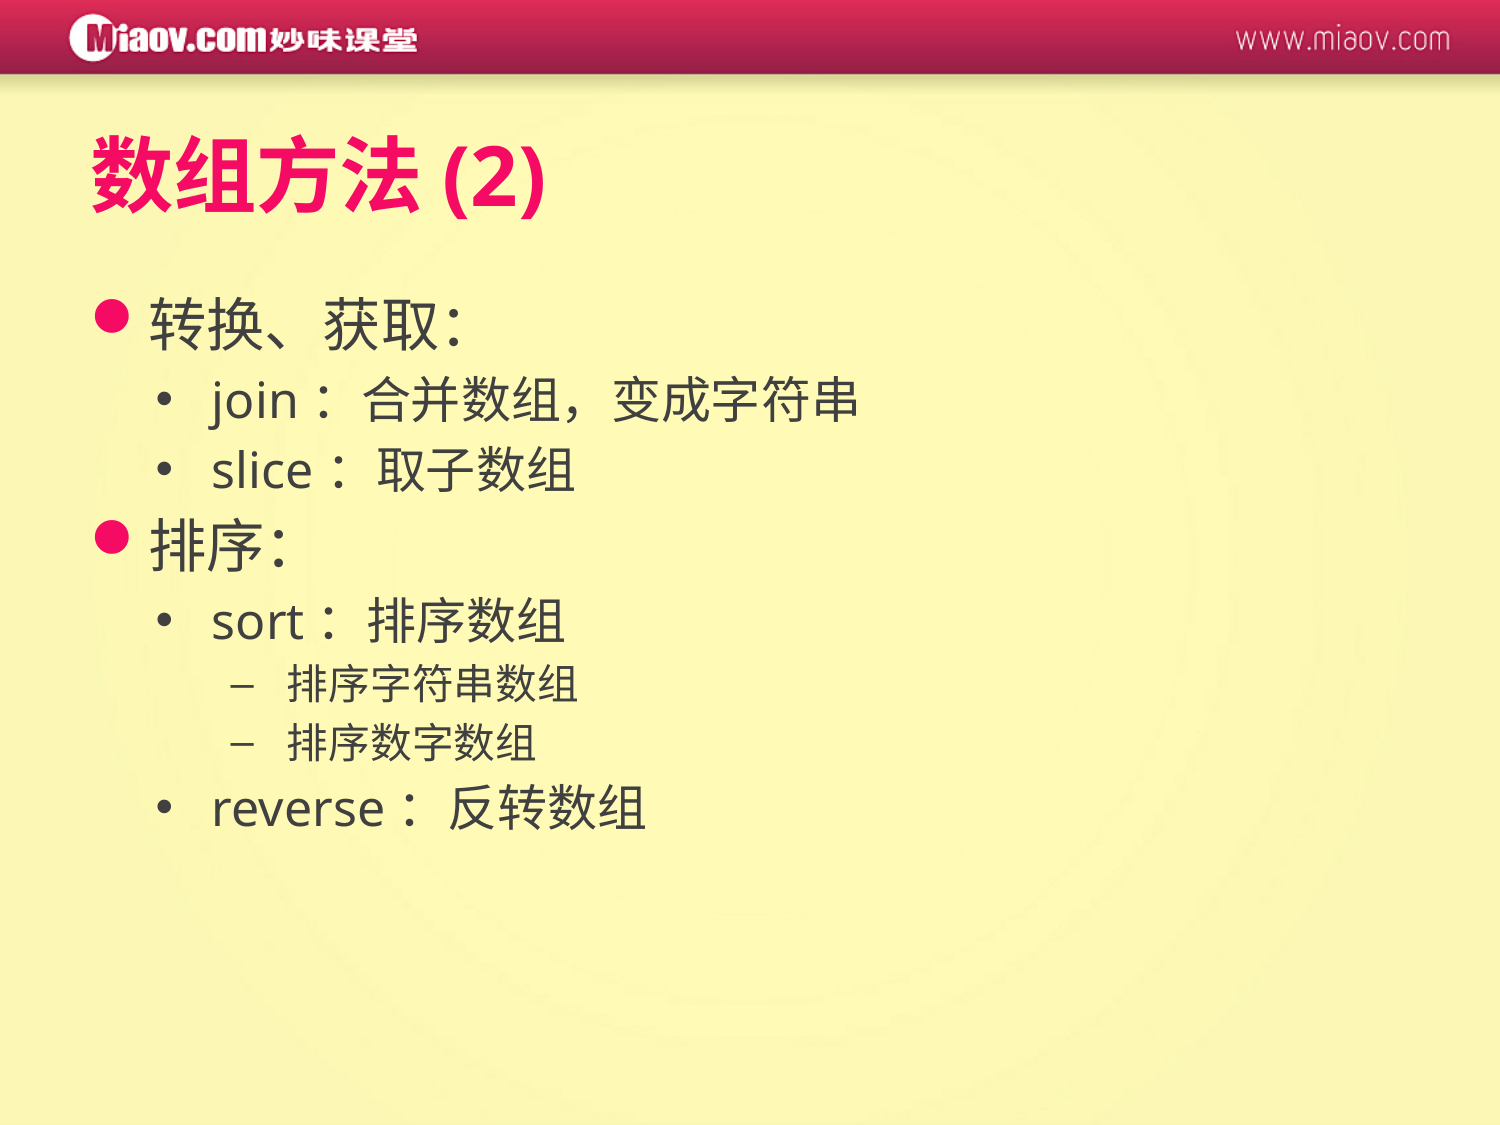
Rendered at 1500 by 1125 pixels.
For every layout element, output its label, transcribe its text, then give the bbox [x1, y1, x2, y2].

title 数组方法(2) [75, 79, 1425, 268]
list 转换、获取： join：合并数组，变成字符串 slice：取子数组 排序： sort：排序数组 排序字符串数组 排序数字数组 reverse：反转数组 [75, 280, 1425, 1024]
picture [0, 0, 1500, 1125]
